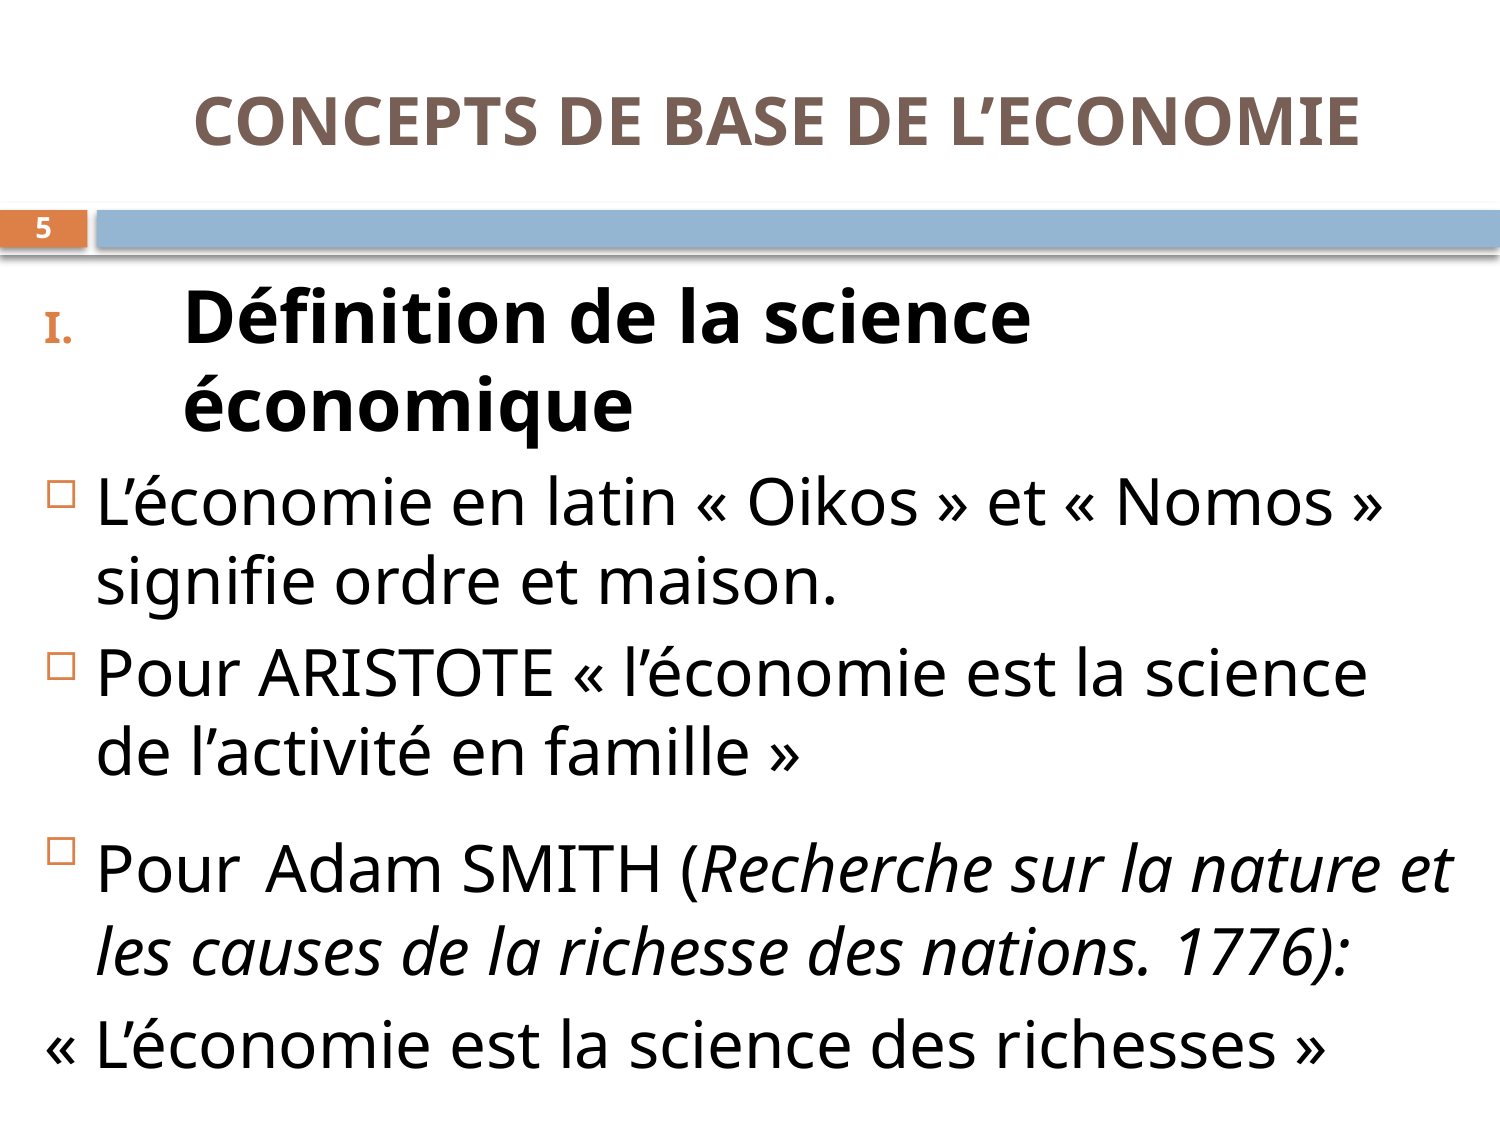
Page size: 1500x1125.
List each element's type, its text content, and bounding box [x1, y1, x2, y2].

list Définition de la science économique L’économie en latin « Oikos » et « Nomos » signifie ordre et maison. Pour ARISTOTE « l’économie est la science de l’activité en famille » Pour Adam SMITH (Recherche sur la nature et les causes de la richesse des nations. 1776): « L’économie est la science des richesses » [29, 262, 1471, 1094]
title CONCEPTS DE BASE DE L’ECONOMIE [100, 37, 1438, 200]
slide_number 5 [0, 208, 88, 249]
